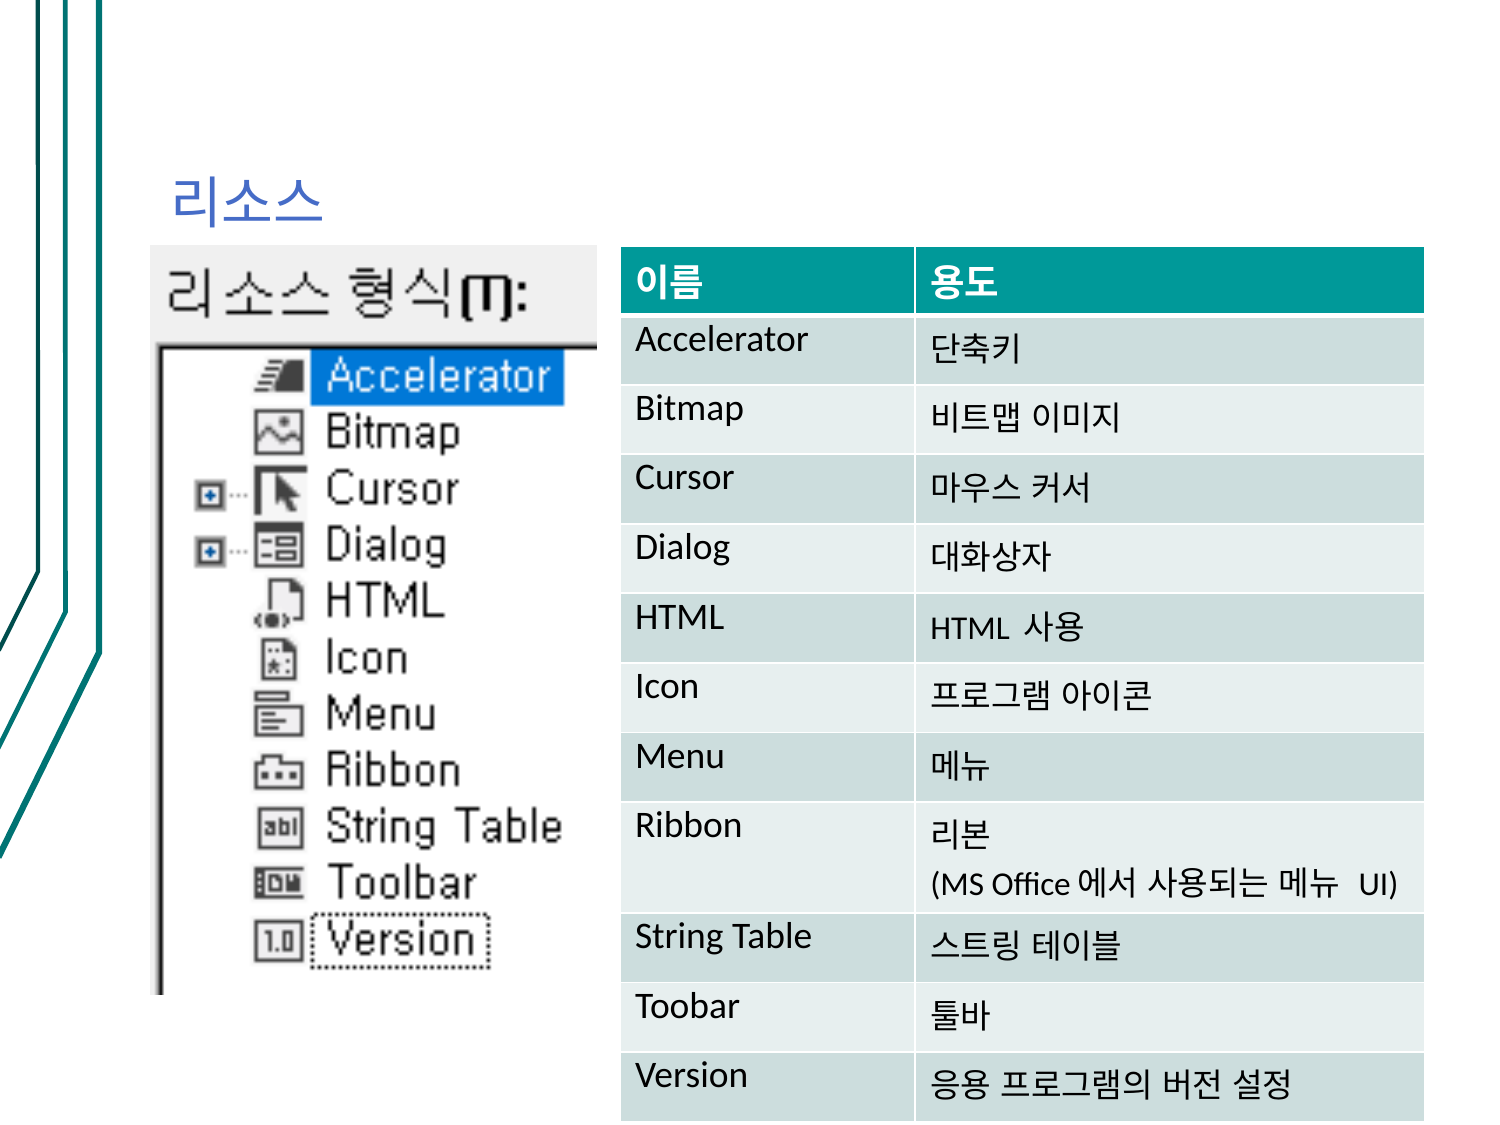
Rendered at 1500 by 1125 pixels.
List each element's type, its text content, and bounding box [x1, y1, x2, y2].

table_cell 메뉴 [916, 733, 1424, 801]
table_cell Menu [621, 733, 914, 801]
table_cell Cursor [621, 455, 914, 523]
picture [149, 245, 597, 995]
table_cell 비트맵 이미지 [916, 386, 1424, 453]
table_cell 툴바 [916, 983, 1424, 1051]
table_cell 스트링 테이블 [916, 914, 1424, 982]
table_cell HTML [621, 594, 914, 662]
table_cell 프로그램 아이콘 [916, 664, 1424, 732]
table_header 이름 [621, 247, 914, 313]
table_cell String Table [621, 914, 914, 982]
table_cell 대화상자 [916, 525, 1424, 592]
table_cell Icon [621, 664, 914, 732]
table_cell Bitmap [621, 386, 914, 453]
table_cell 리본 (MS Office에서 사용되는 메뉴 UI) [916, 803, 1424, 912]
table_cell HTML 사용 [916, 594, 1424, 662]
table_cell 응용 프로그램의 버전 설정 [916, 1053, 1424, 1121]
table_cell Dialog [621, 525, 914, 592]
table_header 용도 [916, 247, 1424, 313]
table_cell Accelerator [621, 318, 914, 384]
table_cell 마우스 커서 [916, 455, 1424, 523]
table_cell Ribbon [621, 803, 914, 912]
table_cell Version [621, 1053, 914, 1121]
table_cell 단축키 [916, 318, 1424, 384]
table_cell Toobar [621, 983, 914, 1051]
title 리소스 [150, 45, 1425, 246]
